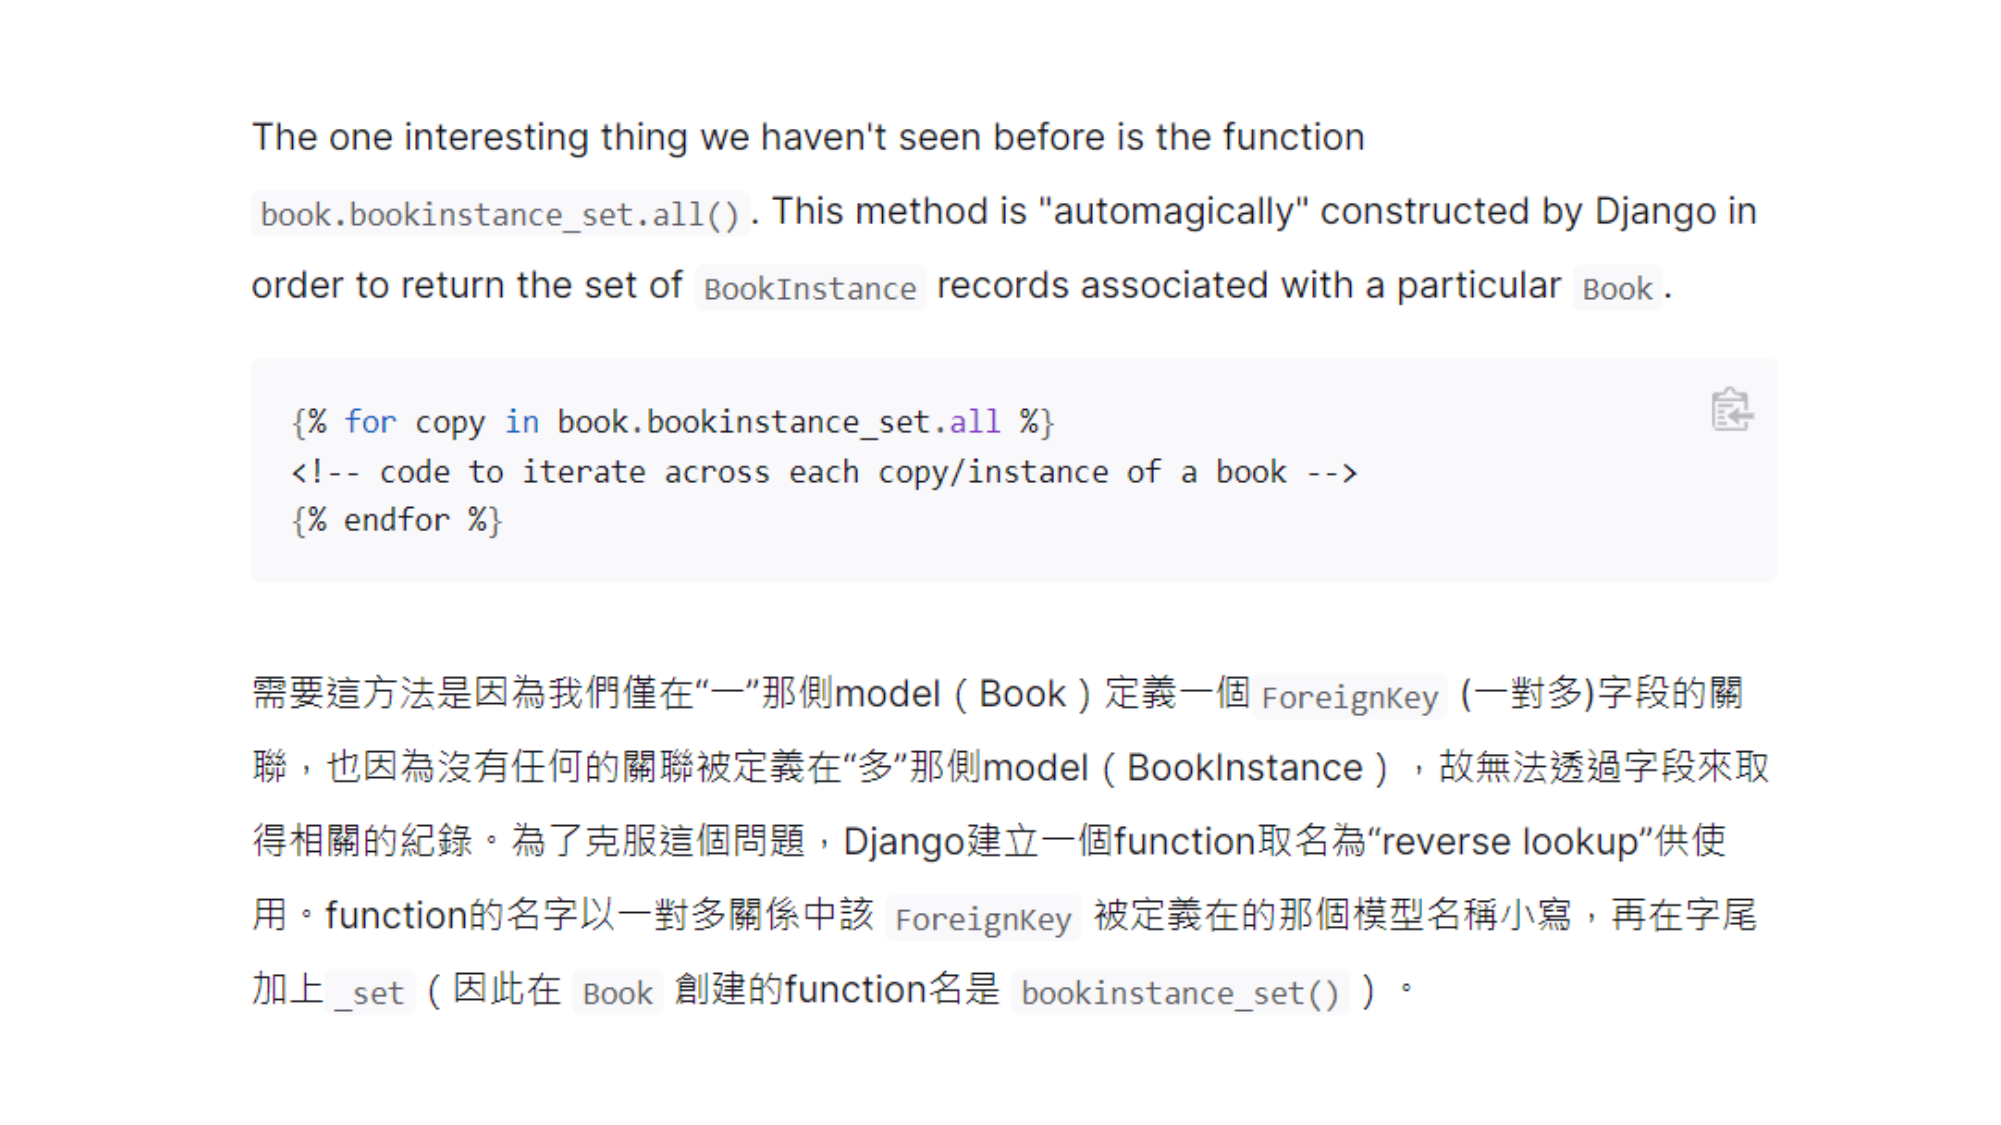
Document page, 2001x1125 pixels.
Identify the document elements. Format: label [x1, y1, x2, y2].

list [218, 78, 1818, 1047]
